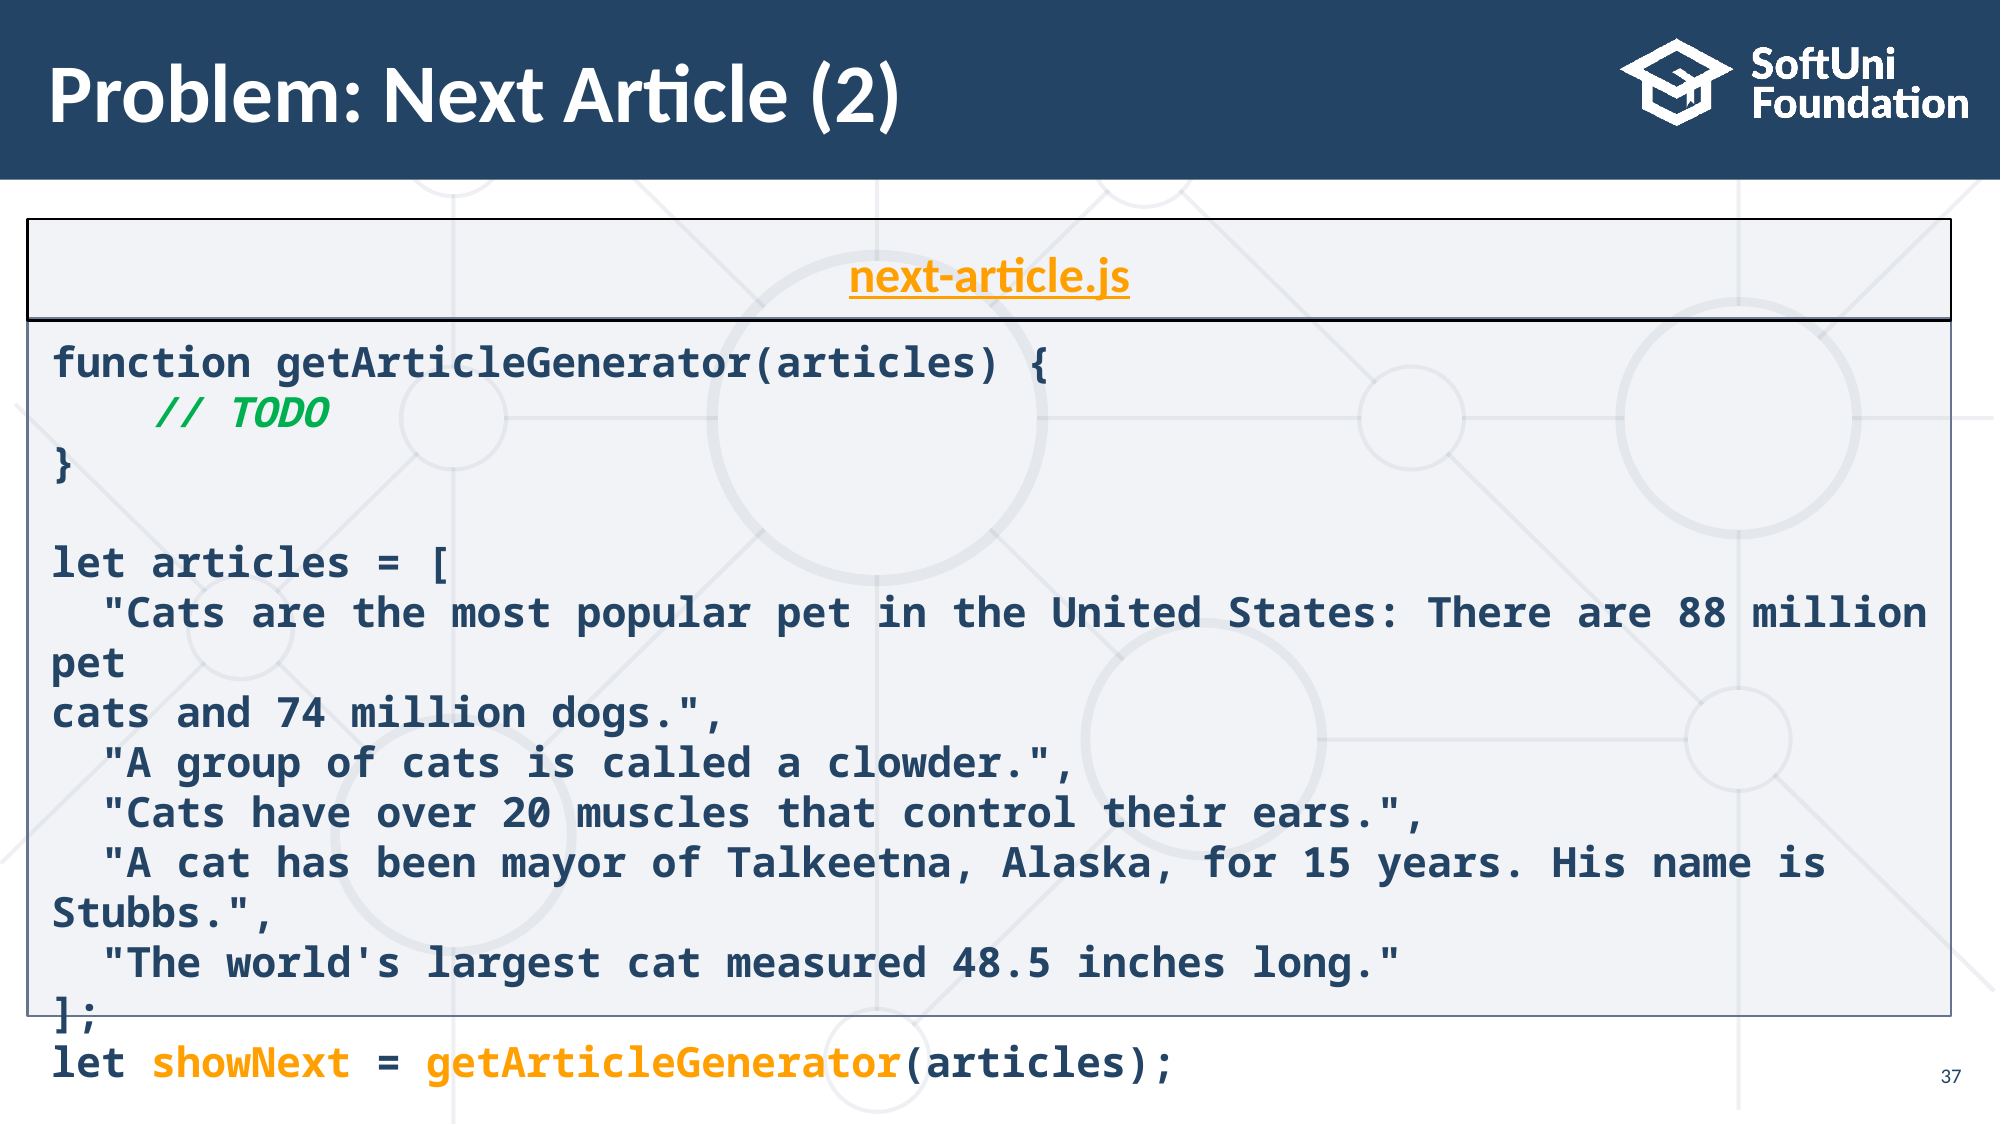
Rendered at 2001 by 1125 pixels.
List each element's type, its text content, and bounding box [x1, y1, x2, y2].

text_box next-article.js [27, 219, 1952, 321]
text_box Problem: Next Article (2) [31, 16, 1591, 162]
text_box <number> [1897, 1049, 1968, 1100]
text_box function getArticleGenerator(articles) { // TODO } let articles = [ "Cats are the most popular pet in the United States: There are 88 million pet cats and 74 million dogs.", "A group of cats is called a clowder.", "Cats have over 20 muscles that control their ears.", "A cat has been mayor of Talkeetna, Alaska, for 15 years. His name is Stubbs.", "The world's largest cat measured 48.5 inches long." ]; let showNext = getArticleGenerator(articles); [27, 321, 1952, 1017]
picture [1619, 38, 1968, 126]
